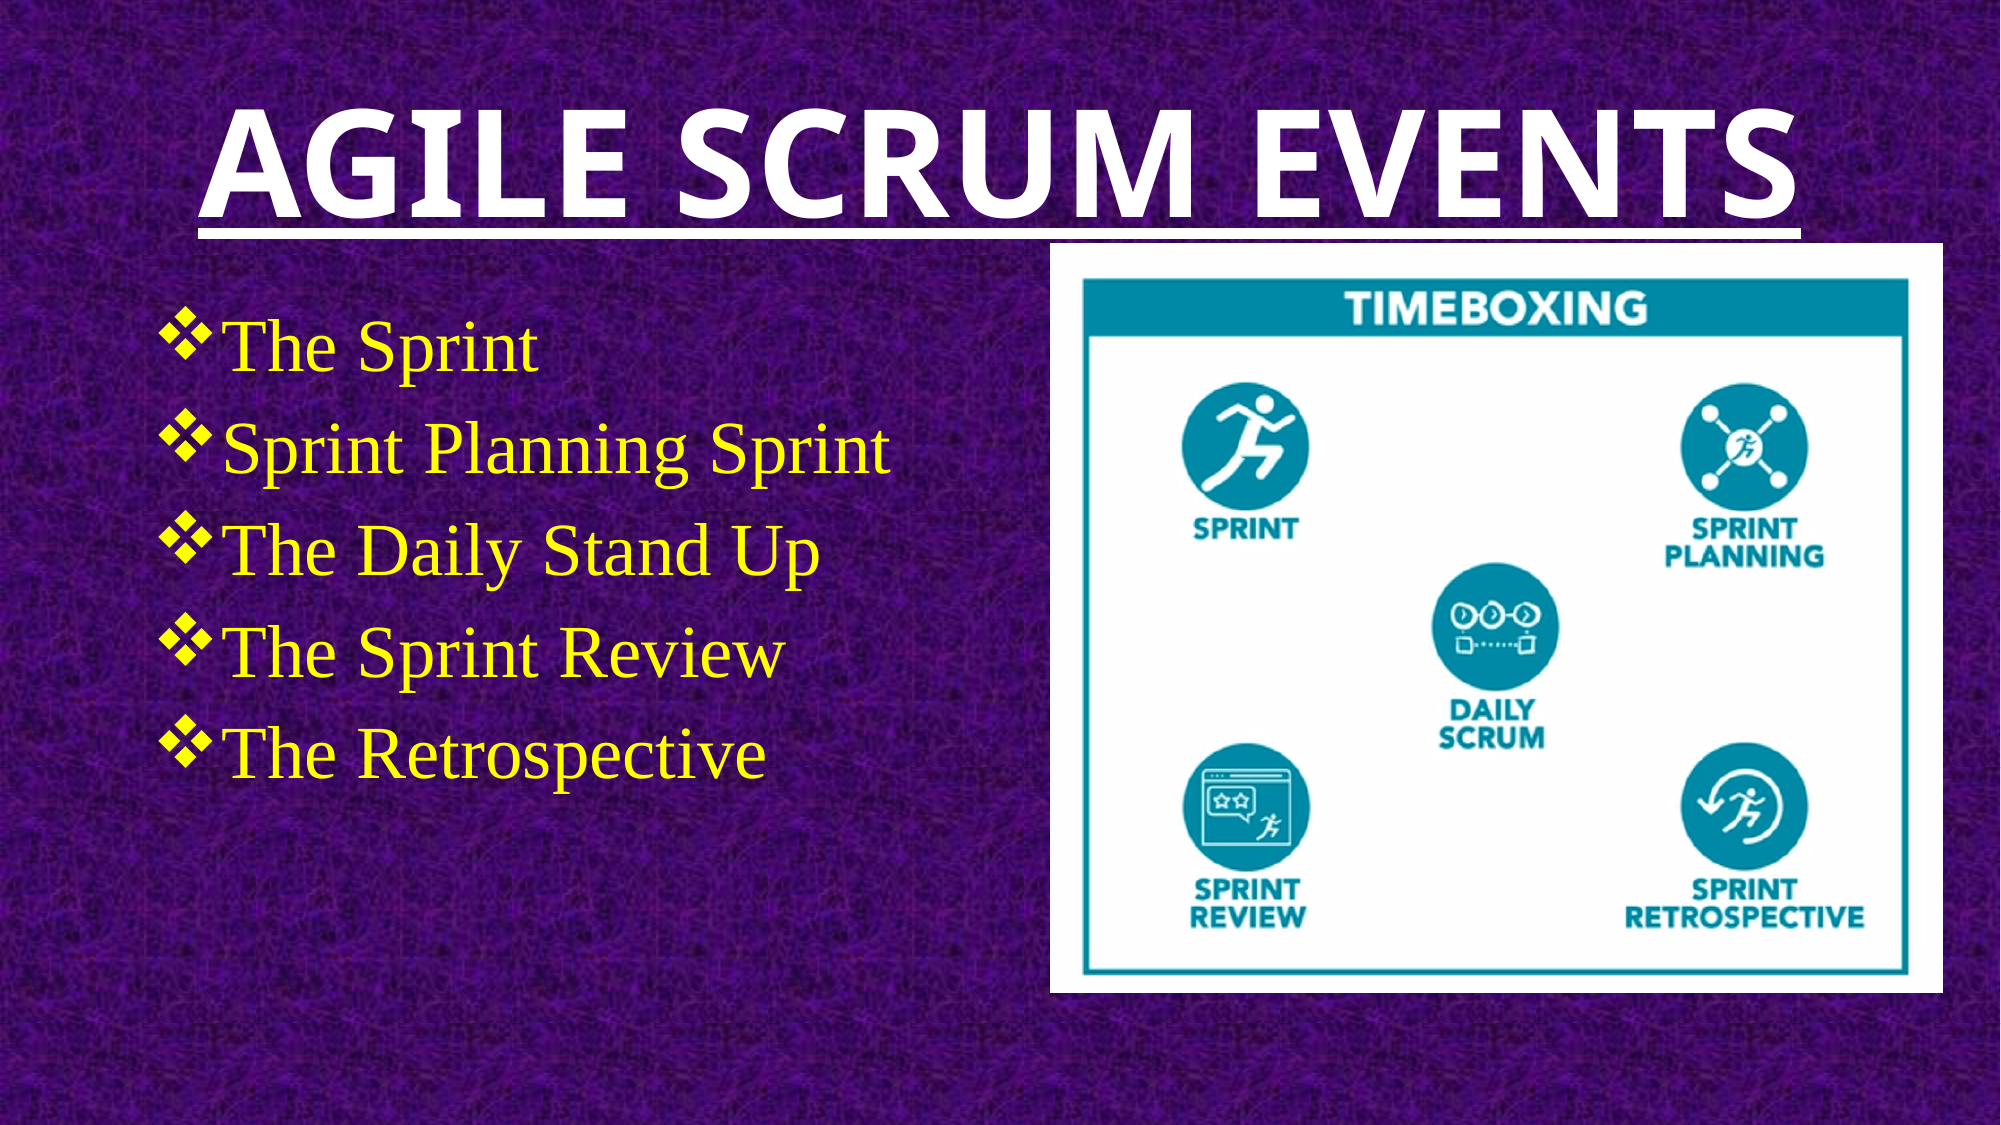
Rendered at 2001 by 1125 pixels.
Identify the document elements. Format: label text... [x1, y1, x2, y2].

title AGILE SCRUM EVENTS [137, 59, 1863, 278]
picture [0, 0, 2001, 1125]
list The Sprint Sprint Planning Sprint The Daily Stand Up The Sprint Review The Retrospective [137, 299, 1863, 1014]
